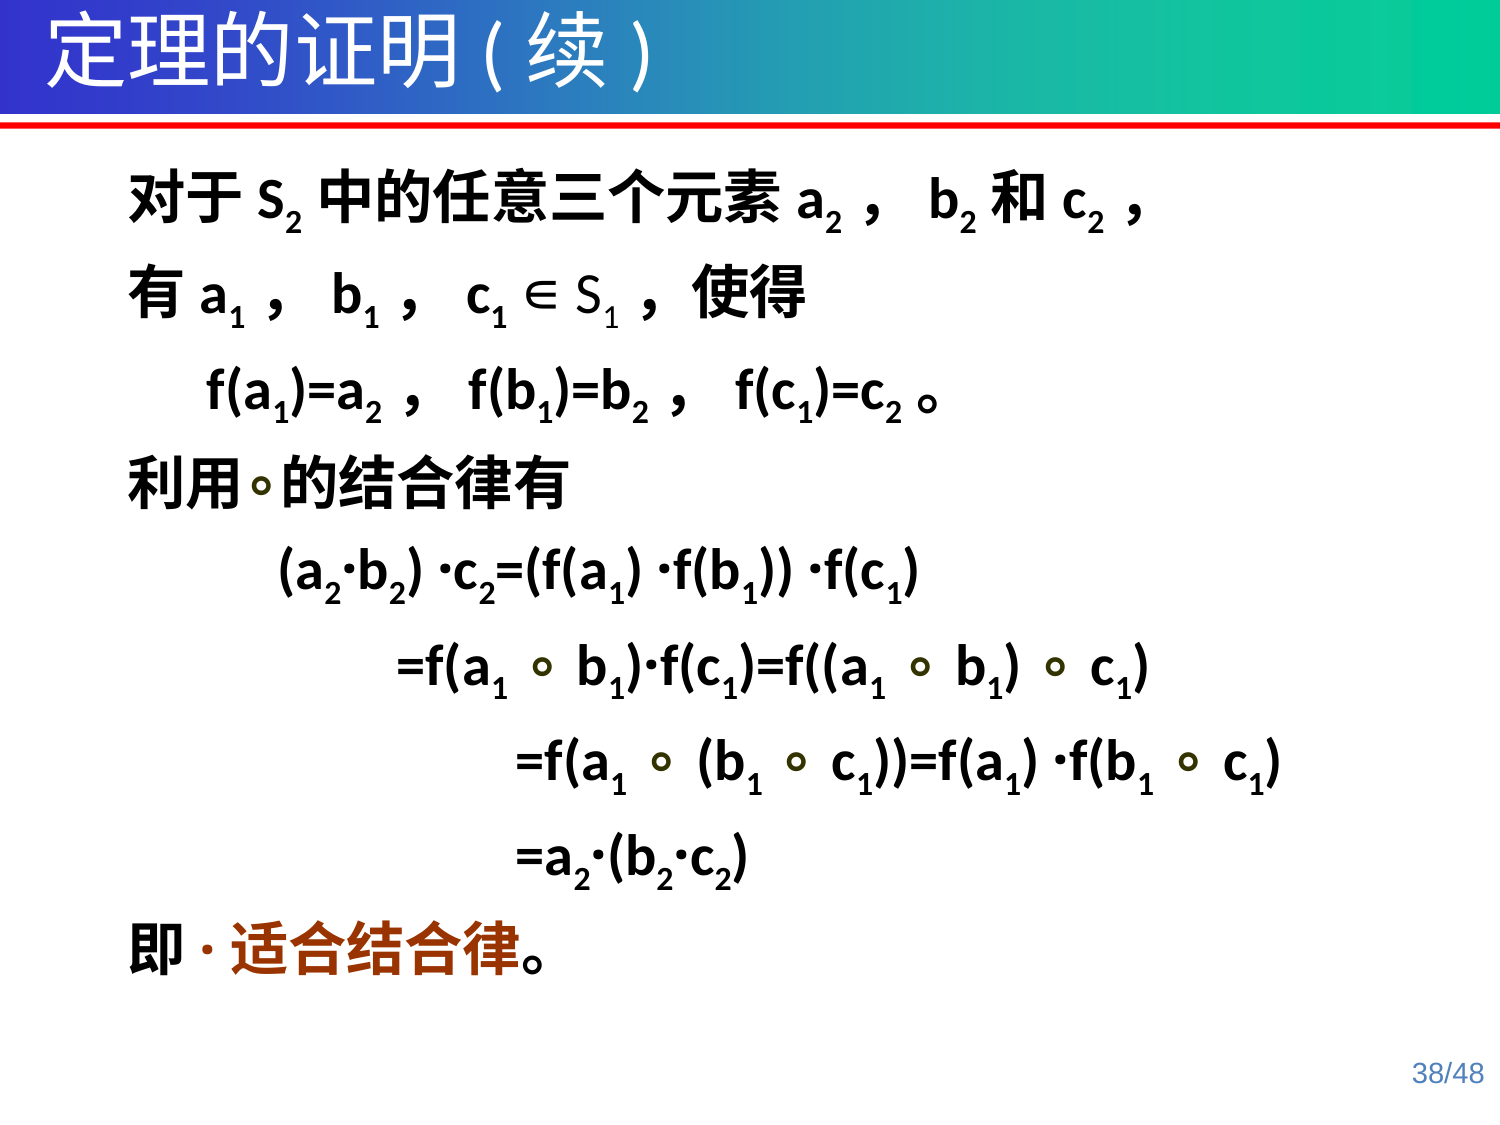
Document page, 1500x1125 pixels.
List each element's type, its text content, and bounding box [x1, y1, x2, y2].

picture [0, 0, 1500, 114]
list 对于S2中的任意三个元素a2，b2和c2， 有a1，b1，c1 ∊ S1，使得 f(a1)=a2，f(b1)=b2，f(c1)=c2。 利用∘的结合律有 (a2·b2) ·c2=(f(a1) ·f(b1)) ·f(c1) =f(a1 ∘ b1)·f(c1)=f((a1 ∘ b1) ∘ c1) =f(a1 ∘ (b1 ∘ c1))=f(a1) ·f(b1 ∘ c1) =a2·(b2·c2) 即·适合结合律。 [112, 148, 1459, 964]
slide_number 38/48 [1149, 1046, 1500, 1125]
title 定理的证明(续) [29, 0, 1380, 101]
